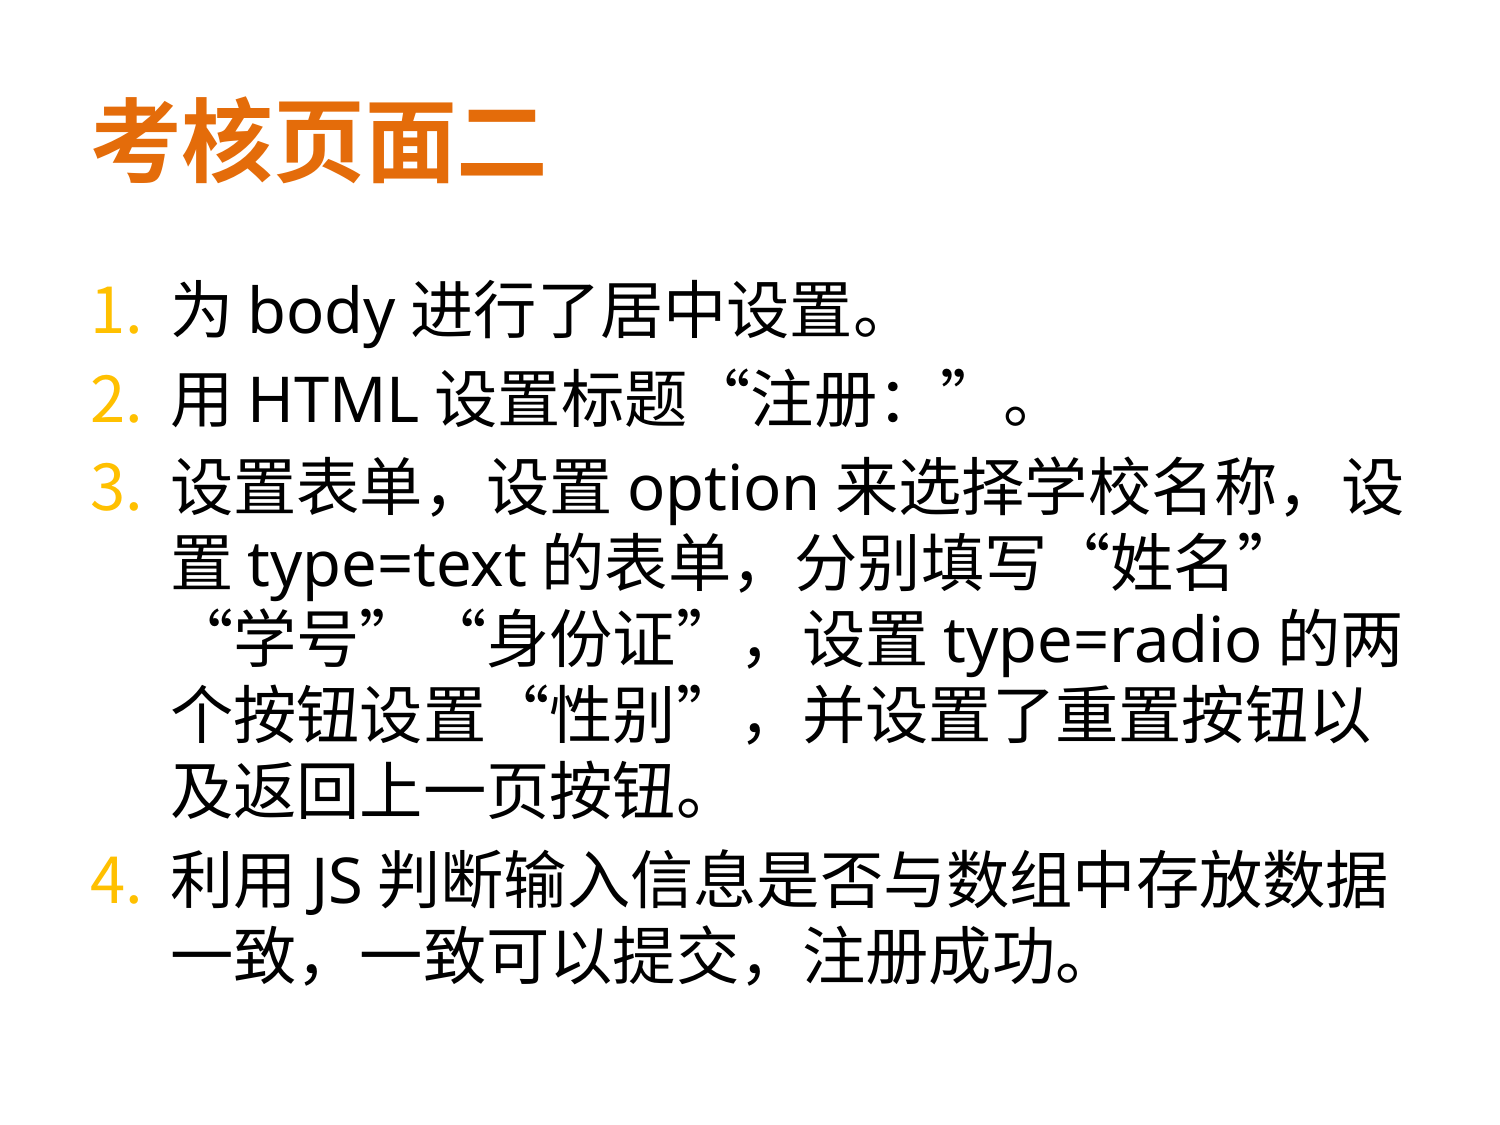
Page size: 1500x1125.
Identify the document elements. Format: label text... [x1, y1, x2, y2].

list 为body进行了居中设置。 用HTML设置标题“注册：”。 设置表单，设置option来选择学校名称，设置type=text的表单，分别填写“姓名”“学号”“身份证”，设置type=radio的两个按钮设置“性别”，并设置了重置按钮以及返回上一页按钮。 利用JS判断输入信息是否与数组中存放数据一致，一致可以提交，注册成功。 [75, 262, 1425, 1005]
title 考核页面二 [75, 45, 1425, 233]
